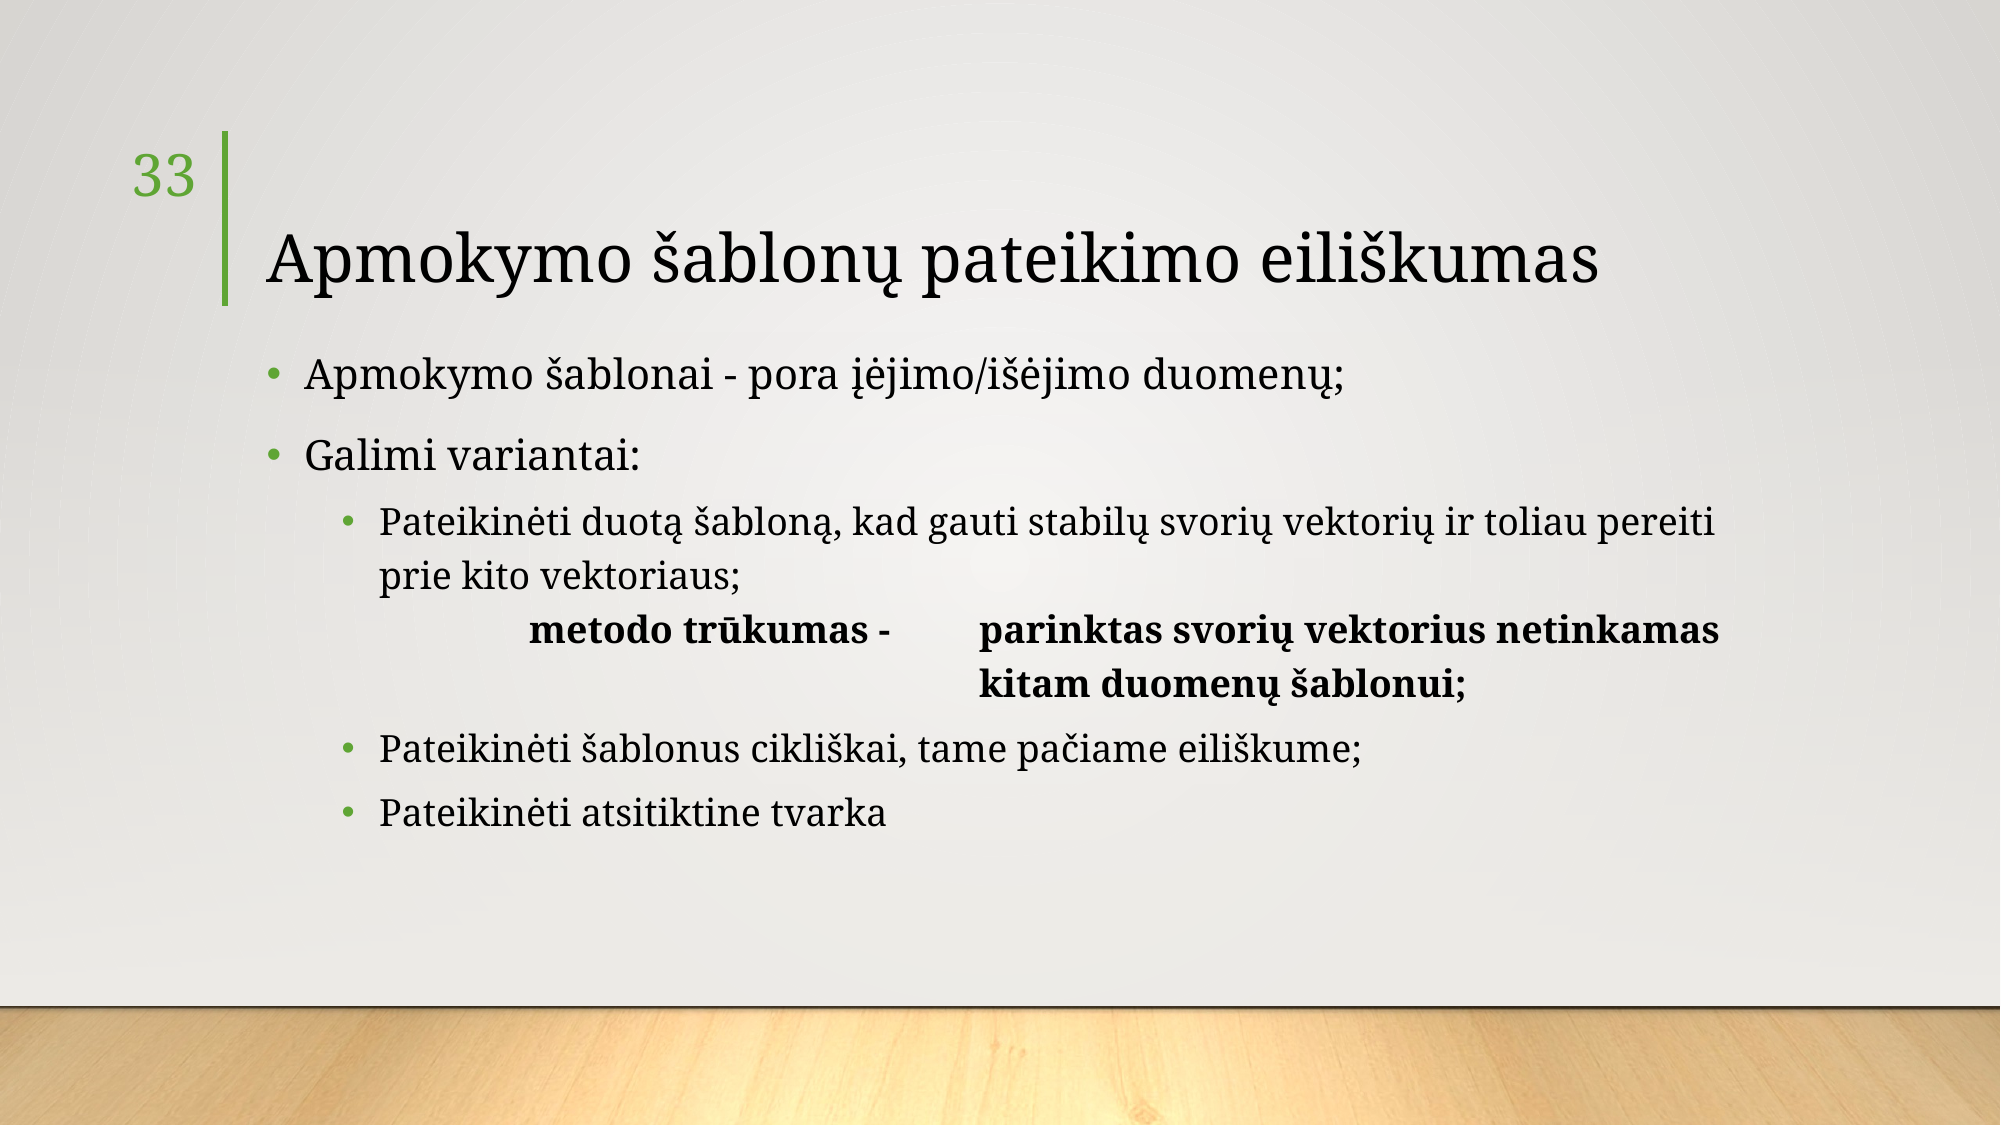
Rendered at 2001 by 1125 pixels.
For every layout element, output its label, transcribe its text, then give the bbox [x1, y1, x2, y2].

picture [0, 1006, 2000, 1125]
title Apmokymo šablonų pateikimo eiliškumas [251, 131, 1814, 305]
list Apmokymo šablonai - pora įėjimo/išėjimo duomenų; Galimi variantai: Pateikinėti duotą šabloną, kad gauti stabilų svorių vektorių ir toliau pereiti prie kito vektoriaus; metodo trūkumas - parinktas svorių vektorius netinkamas kitam duomenų šablonui; Pateikinėti šablonus cikliškai, tame pačiame eiliškume; Pateikinėti atsitiktine tvarka [251, 330, 1814, 897]
slide_number 33 [78, 131, 212, 254]
